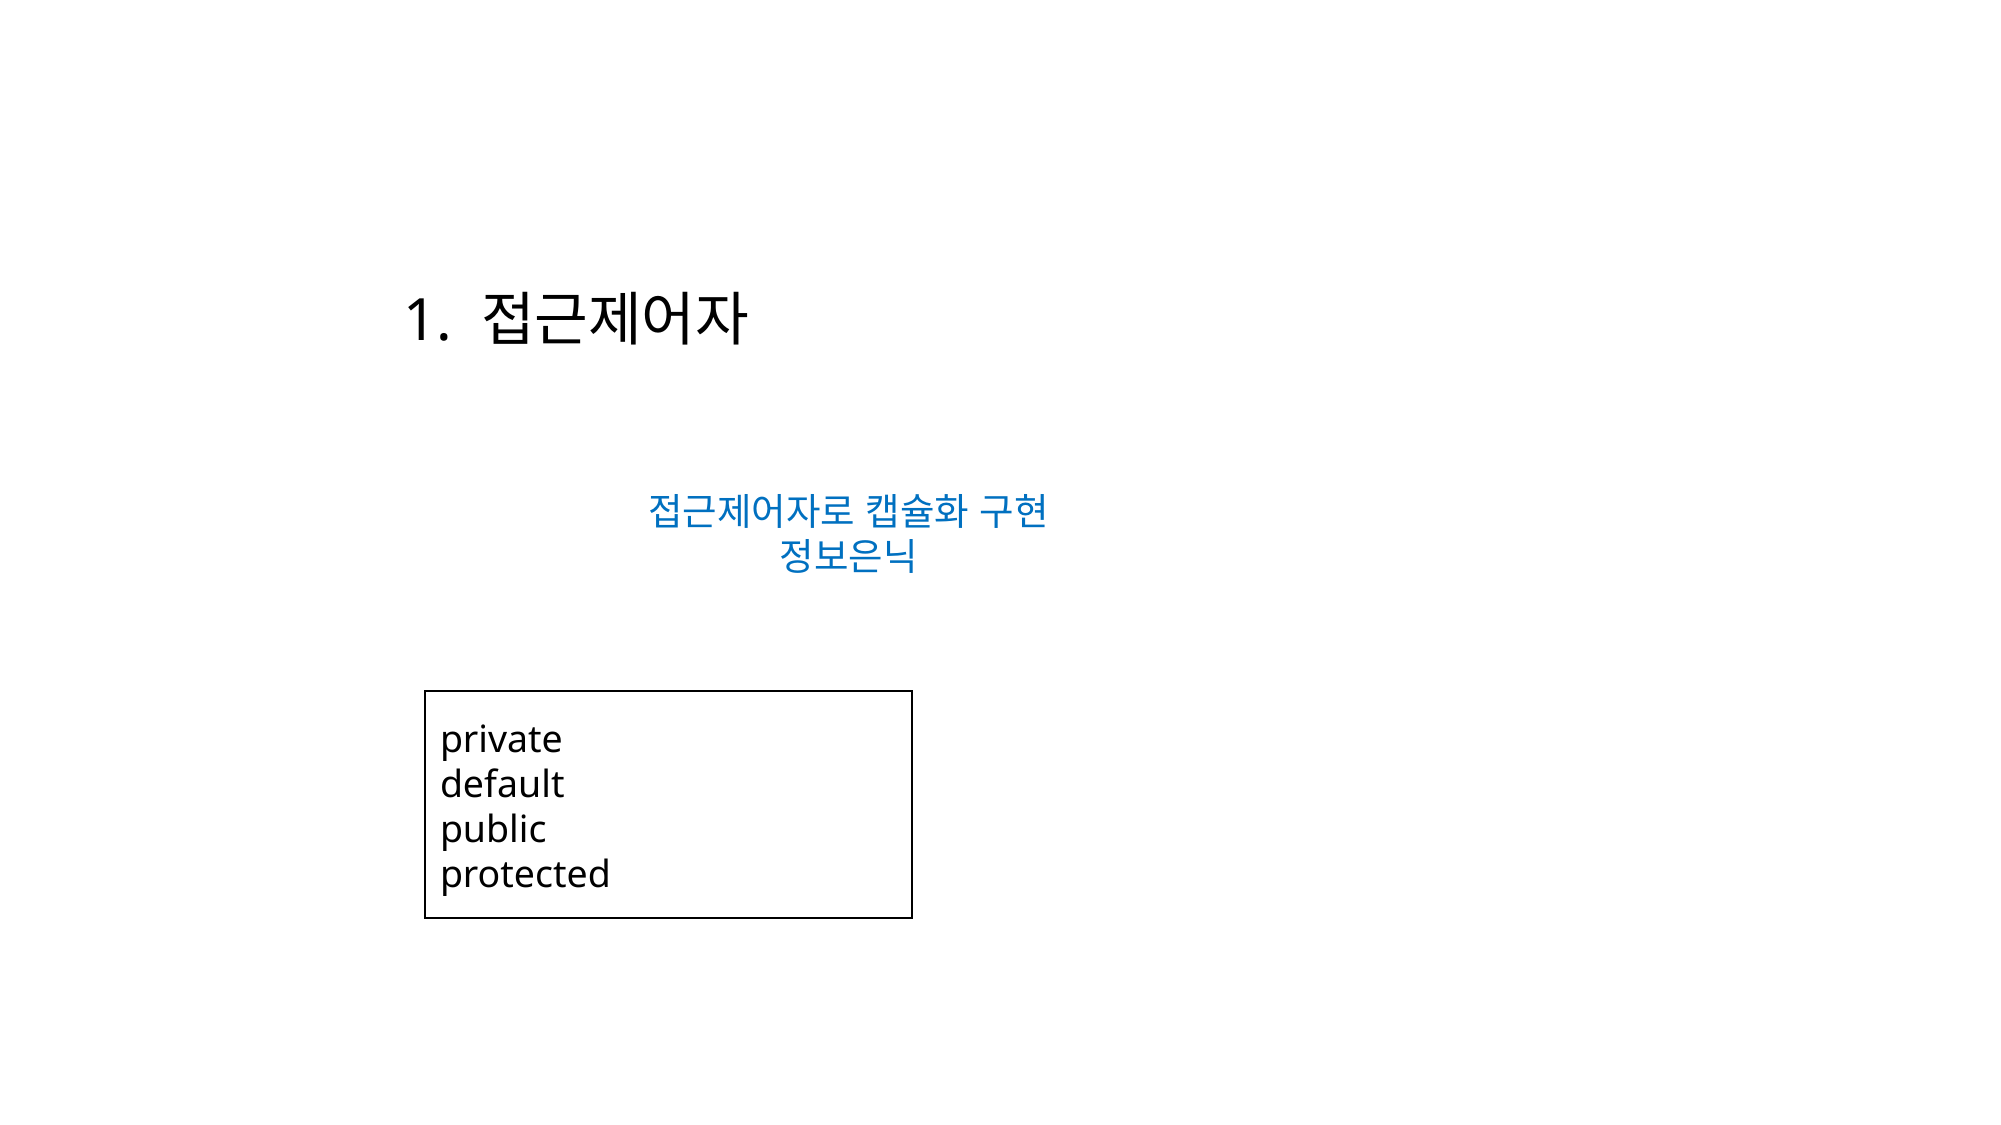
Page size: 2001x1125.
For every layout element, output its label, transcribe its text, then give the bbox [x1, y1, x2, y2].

text_box 접근제어자로 캡슐화 구현 정보은닉 [203, 479, 1495, 585]
text_box 1. 접근제어자 [388, 274, 764, 360]
text_box private default public protected [424, 690, 913, 919]
